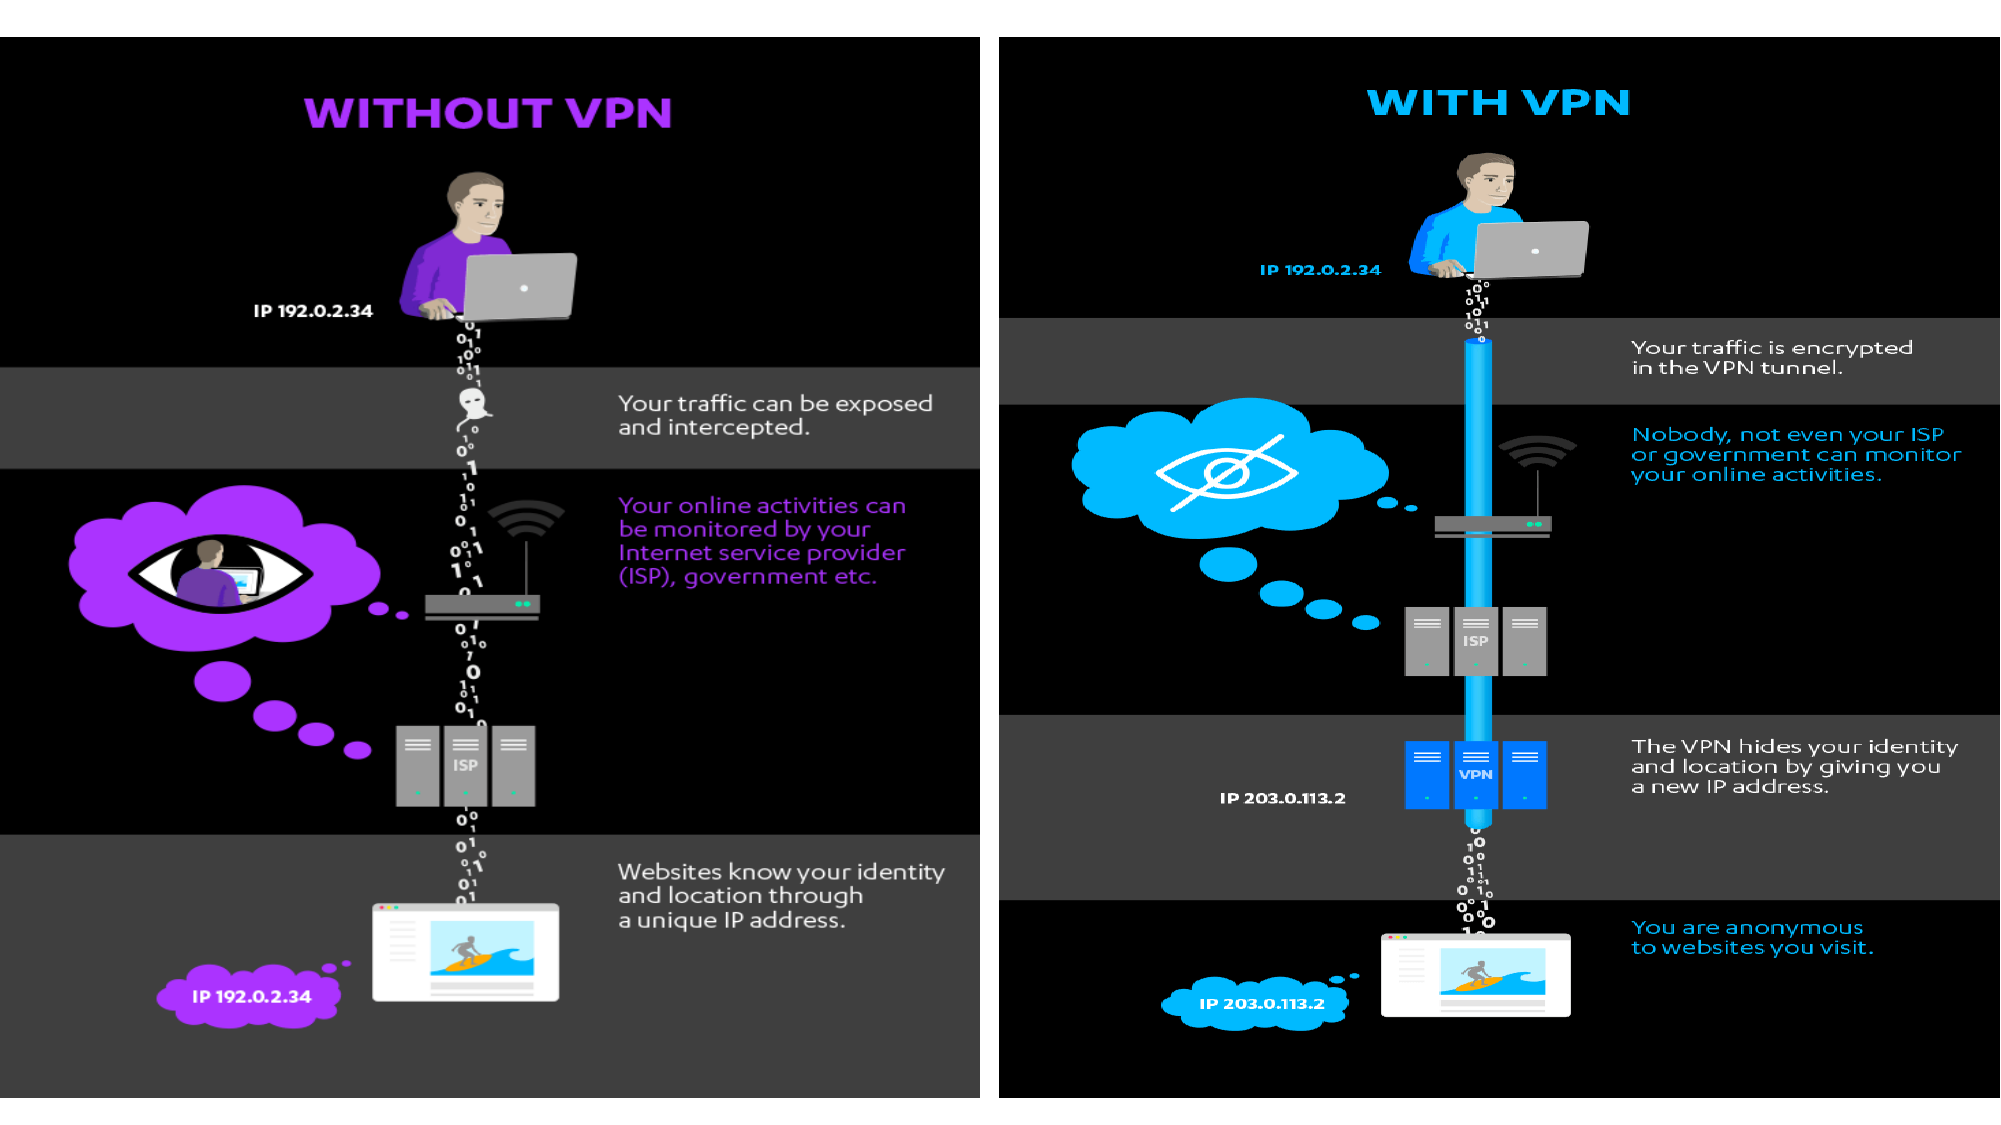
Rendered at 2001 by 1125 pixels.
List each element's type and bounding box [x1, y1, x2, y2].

picture [999, 37, 2000, 1098]
list [0, 37, 999, 1098]
